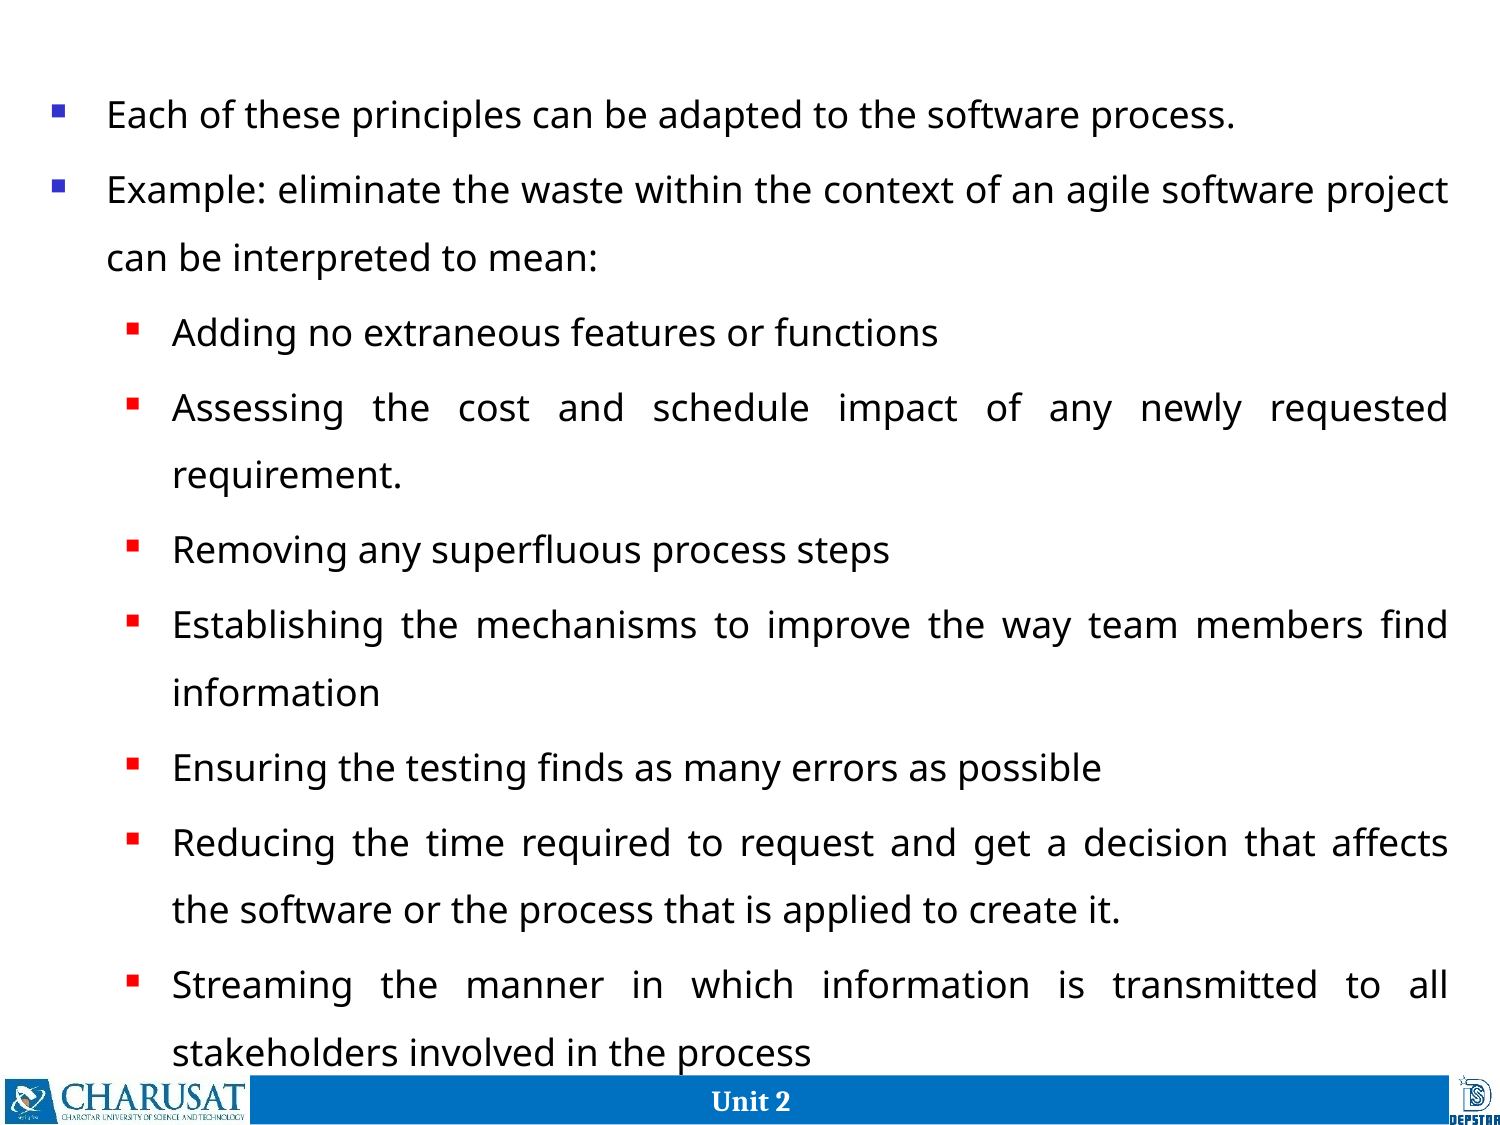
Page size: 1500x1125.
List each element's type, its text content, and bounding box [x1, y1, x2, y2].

picture [1449, 1074, 1500, 1125]
text_box Unit 2 [251, 1075, 1447, 1125]
picture [0, 1075, 250, 1125]
list Each of these principles can be adapted to the software process. Example: eliminate the waste within the context of an agile software project can be interpreted to mean: Adding no extraneous features or functions Assessing the cost and schedule impact of any newly requested requirement. Removing any superfluous process steps Establishing the mechanisms to improve the way team members find information Ensuring the testing finds as many errors as possible Reducing the time required to request and get a decision that affects the software or the process that is applied to create it. Streaming the manner in which information is transmitted to all stakeholders involved in the process [35, 61, 1465, 985]
